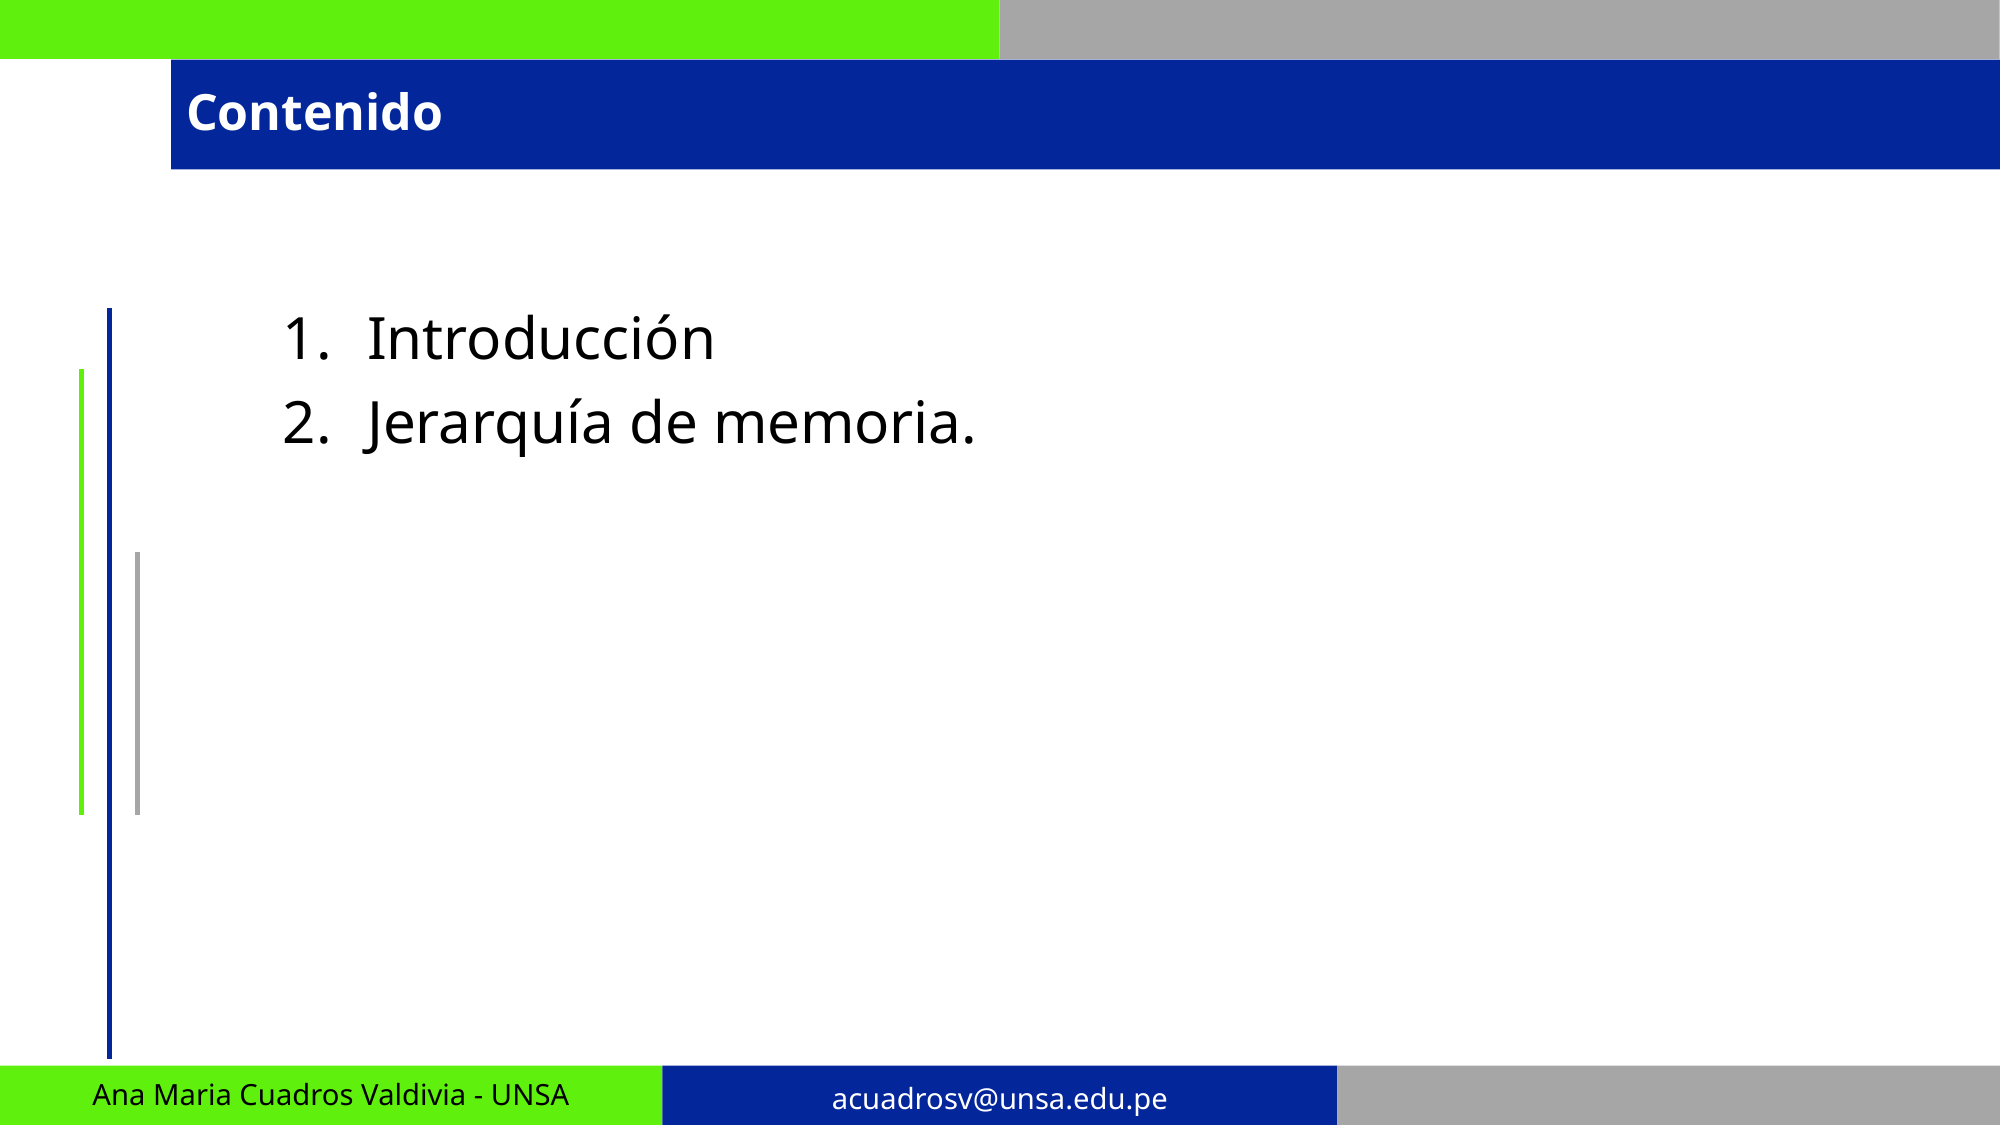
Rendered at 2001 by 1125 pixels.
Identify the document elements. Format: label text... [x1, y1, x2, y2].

list Introducción Jerarquía de memoria. [267, 301, 1710, 815]
title Contenido [171, 59, 2000, 169]
